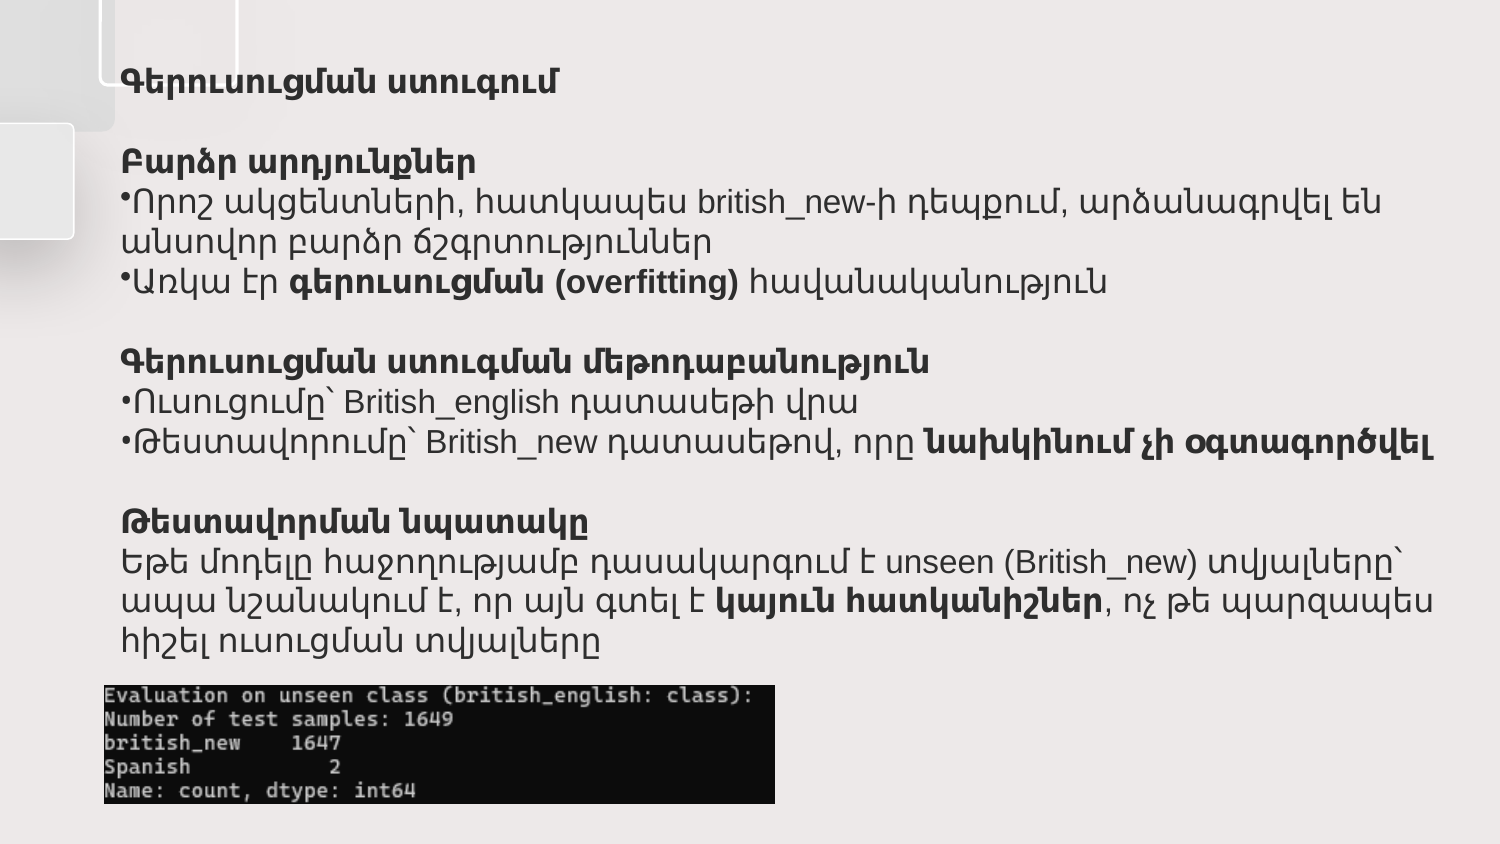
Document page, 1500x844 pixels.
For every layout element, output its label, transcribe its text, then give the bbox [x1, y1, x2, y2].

subtitle Գերուսուցման ստուգում Բարձր արդյունքներ Որոշ ակցենտների, հատկապես british_new-ի դեպքում, արձանագրվել են անսովոր բարձր ճշգրտություններ Առկա էր գերուսուցման (overfitting) հավանականություն Գերուսուցման ստուգման մեթոդաբանություն Ուսուցումը՝ British_english դատասեթի վրա Թեստավորումը՝ British_new դատասեթով, որը նախկինում չի օգտագործվել Թեստավորման նպատակը Եթե մոդելը հաջողությամբ դասակարգում է unseen (British_new) տվյալները՝ ապա նշանակում է, որ այն գտել է կայուն հատկանիշներ, ոչ թե պարզապես հիշել ուսուցման տվյալները [104, 52, 1500, 668]
picture [104, 685, 776, 804]
